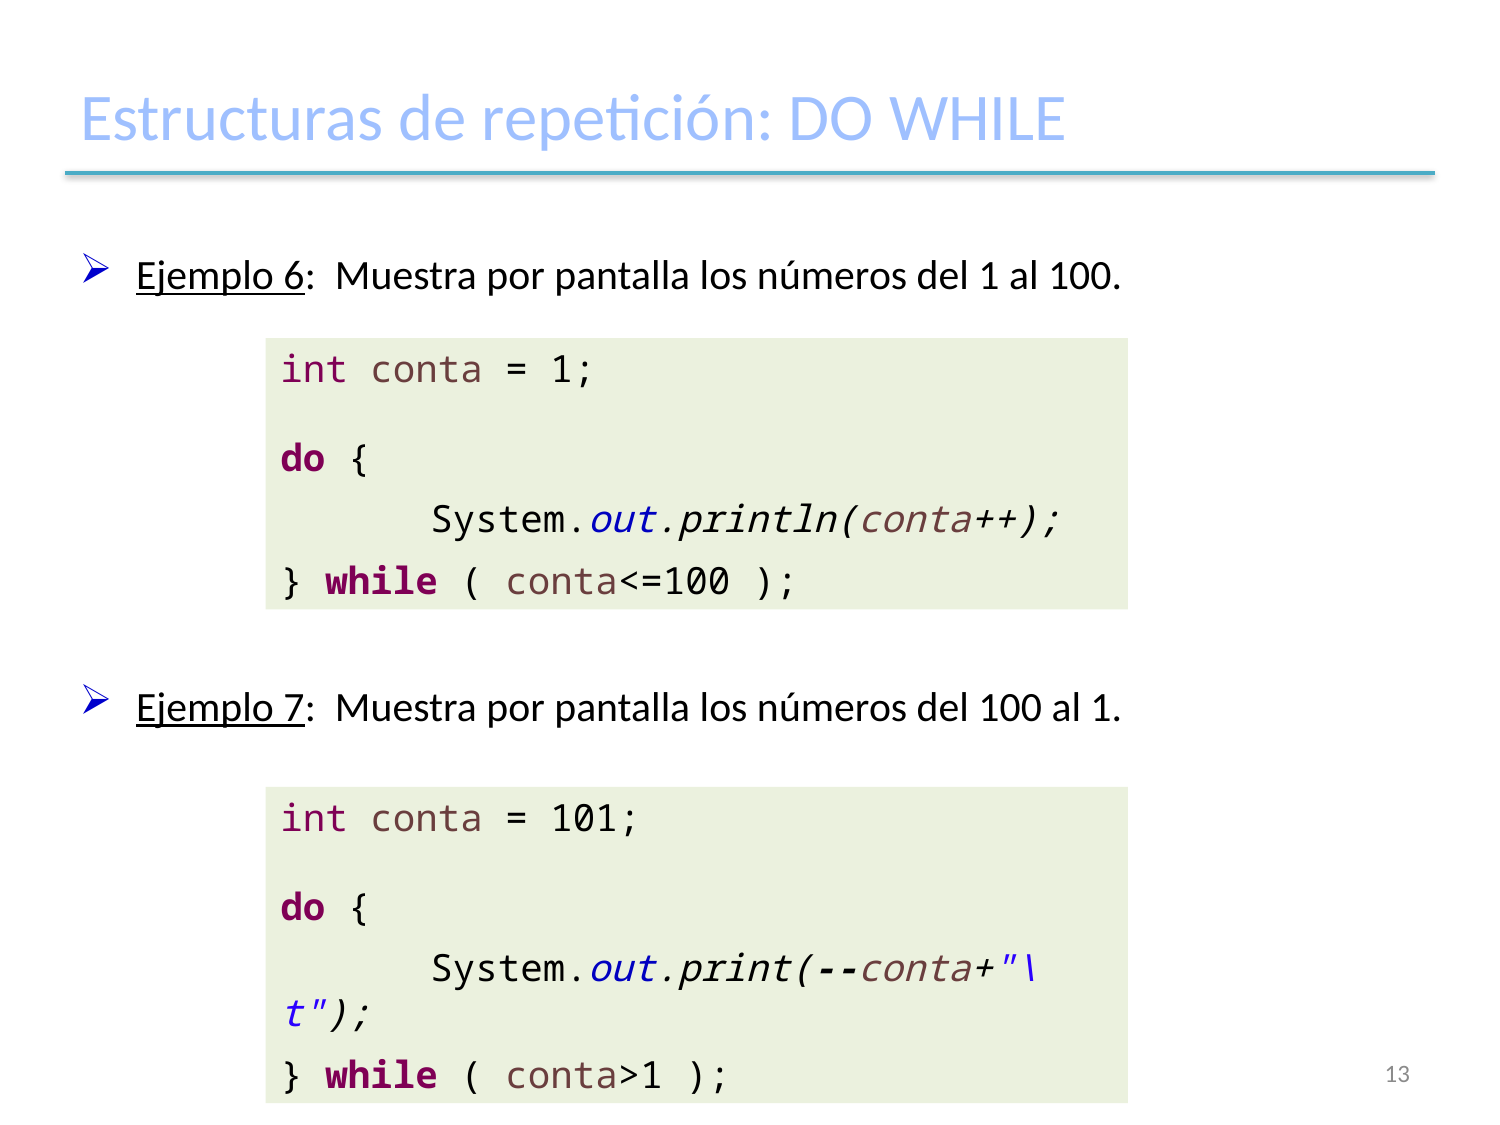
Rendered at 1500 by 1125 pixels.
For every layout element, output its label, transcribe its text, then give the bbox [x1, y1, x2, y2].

text_box Ejemplo 6: Muestra por pantalla los números del 1 al 100. [64, 240, 1436, 306]
text_box Ejemplo 7: Muestra por pantalla los números del 100 al 1. [64, 672, 1436, 737]
slide_number 13 [1074, 1042, 1425, 1103]
title Estructuras de repetición: DO WHILE [64, 54, 1437, 171]
text_box int conta = 1; do { System.out.println(conta++); } while ( conta<=100 ); [265, 338, 1128, 610]
text_box int conta = 101; do { System.out.print(--conta+"\t"); } while ( conta>1 ); [265, 786, 1128, 1104]
